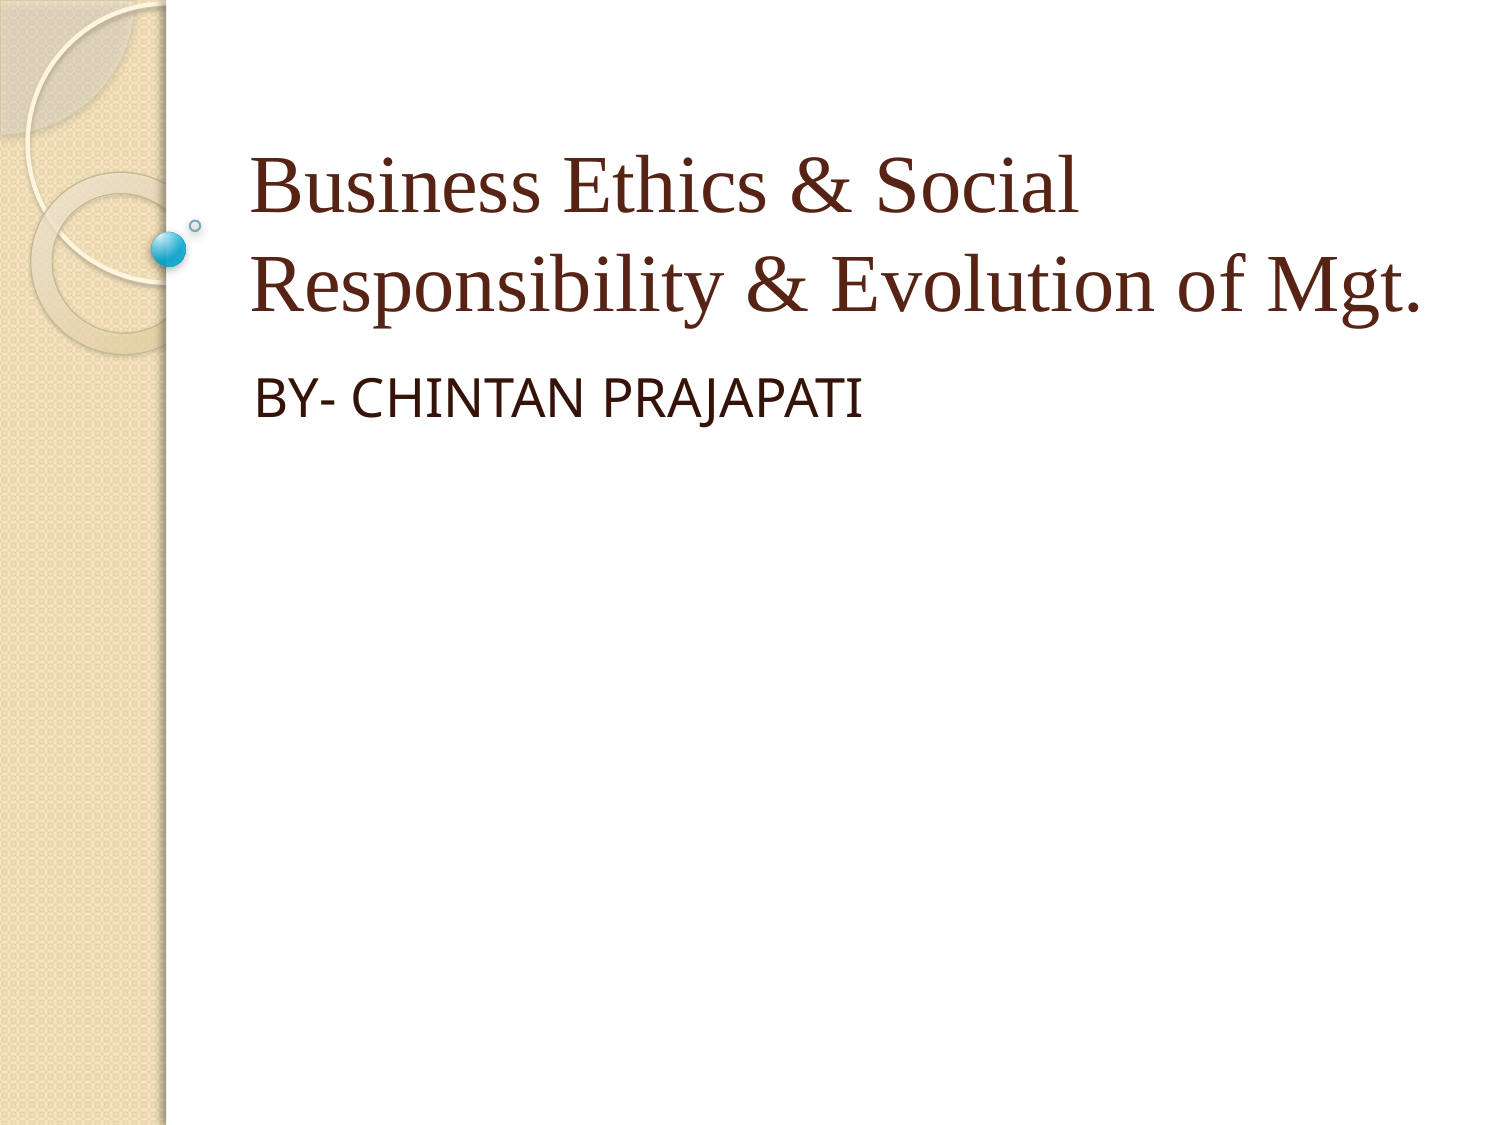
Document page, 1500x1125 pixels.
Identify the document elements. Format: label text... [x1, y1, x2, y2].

subtitle BY- CHINTAN PRAJAPATI [234, 363, 1450, 651]
title Business Ethics & Social Responsibility & Evolution of Mgt. [234, 93, 1450, 336]
